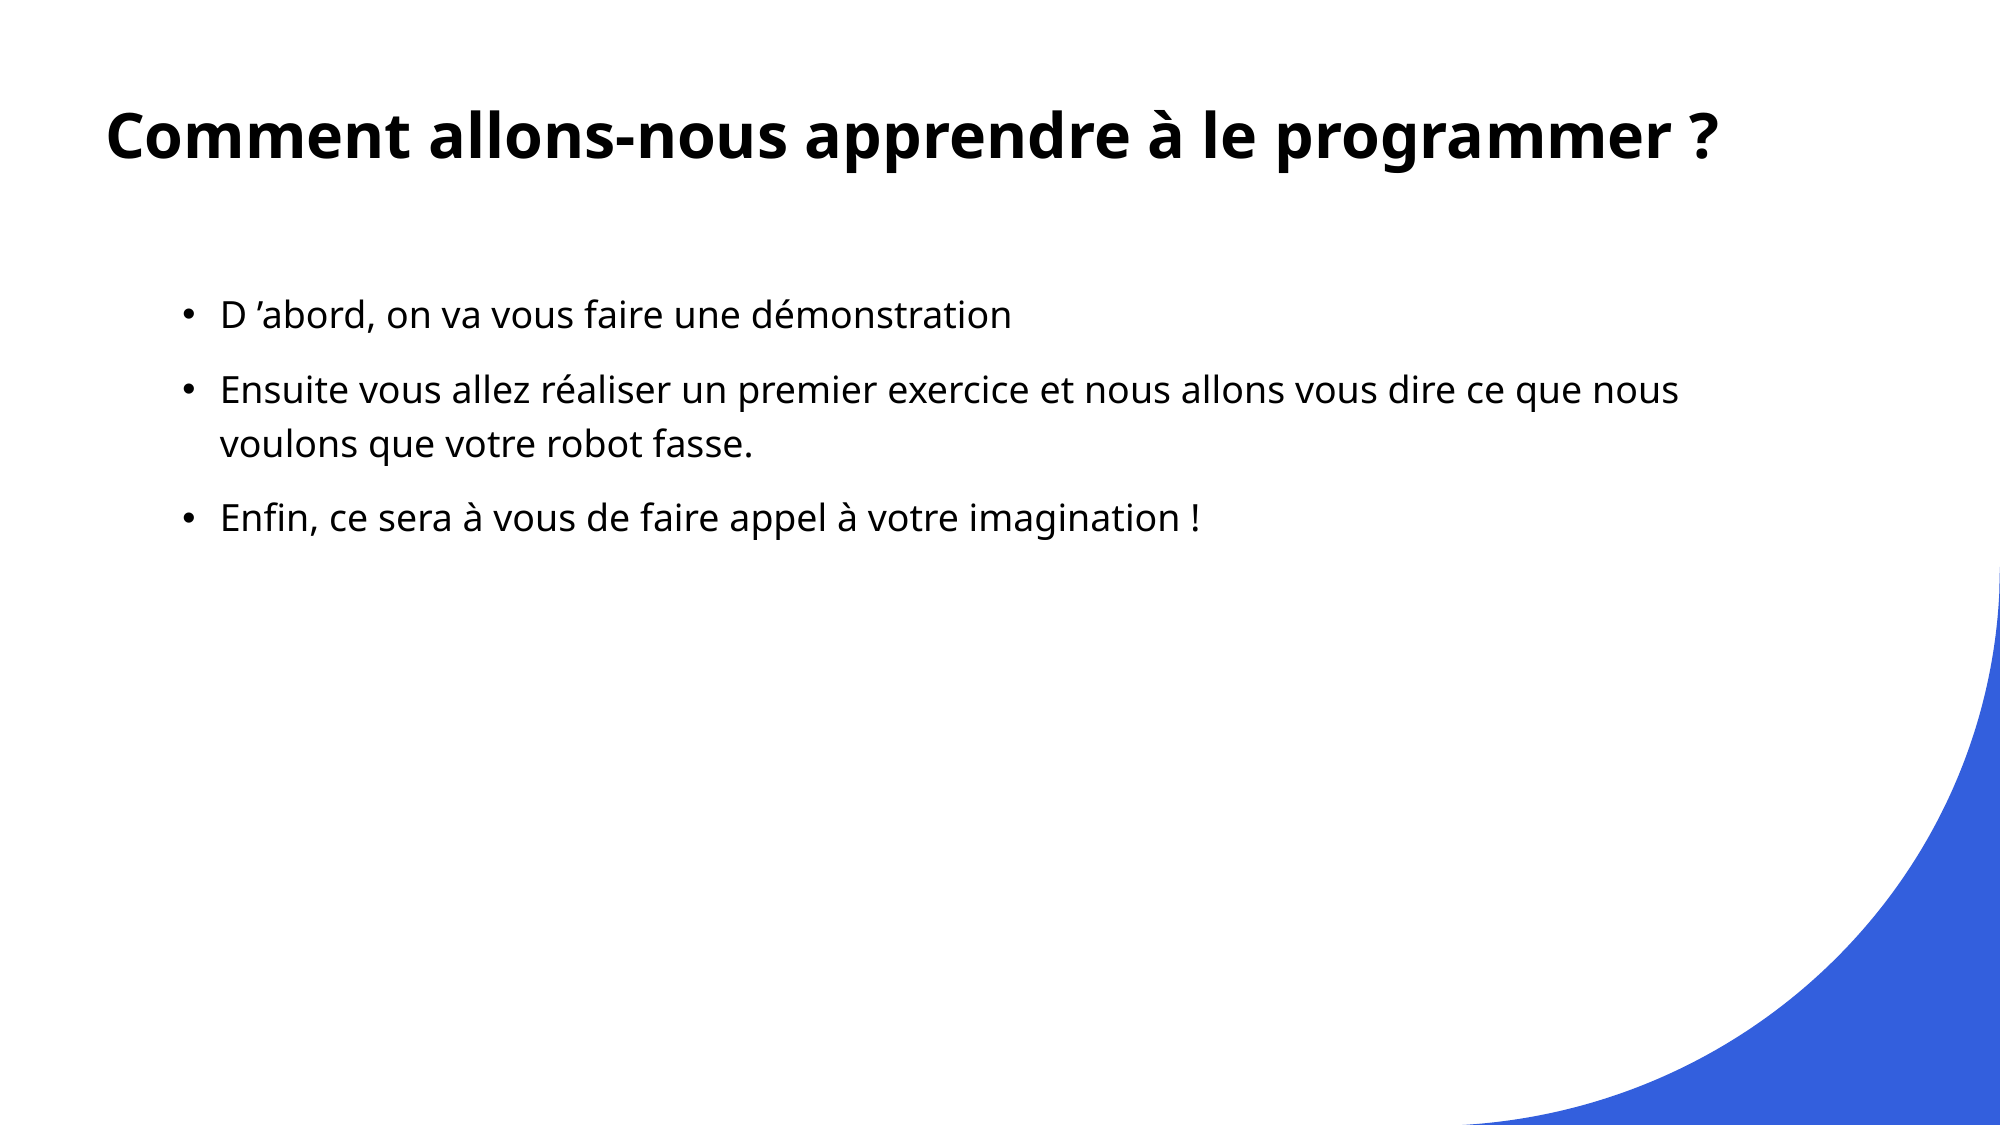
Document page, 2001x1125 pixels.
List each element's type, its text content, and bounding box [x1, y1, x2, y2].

list D ’abord, on va vous faire une démonstration Ensuite vous allez réaliser un premier exercice et nous allons vous dire ce que nous voulons que votre robot fasse. Enfin, ce sera à vous de faire appel à votre imagination ! [167, 274, 1800, 851]
title Comment allons-nous apprendre à le programmer ? [90, 60, 1744, 179]
